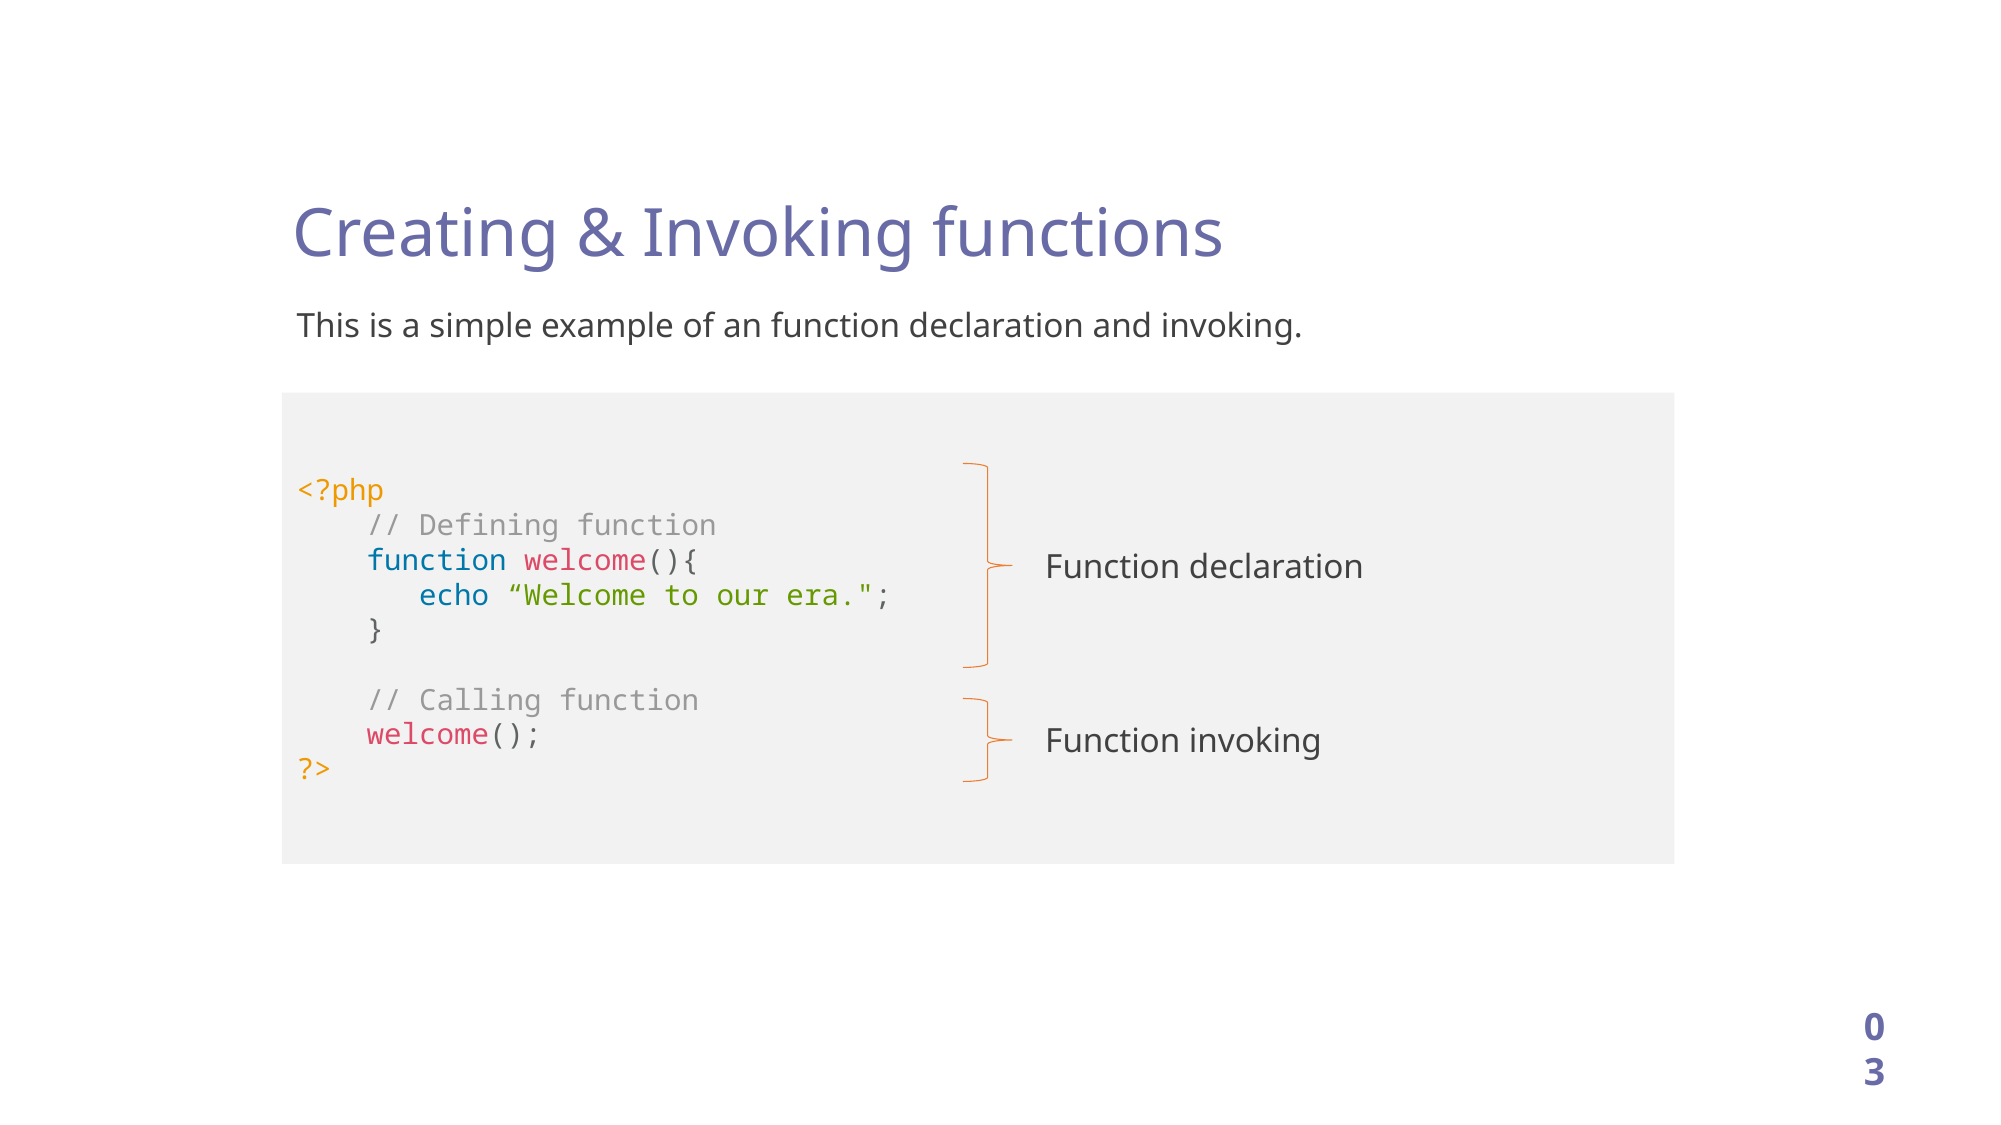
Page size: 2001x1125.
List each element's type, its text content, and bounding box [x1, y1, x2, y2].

text_box Function invoking [1030, 712, 1386, 767]
text_box Creating & Invoking functions [277, 182, 1301, 277]
text_box 03 [1849, 995, 1922, 1101]
text_box Function declaration [1030, 537, 1386, 593]
text_box <?php // Defining function function welcome(){ echo “Welcome to our era."; } // Calling function welcome(); ?> [281, 392, 1675, 865]
text_box [962, 697, 1013, 783]
text_box This is a simple example of an function declaration and invoking. [281, 296, 1675, 352]
text_box [962, 462, 1013, 668]
